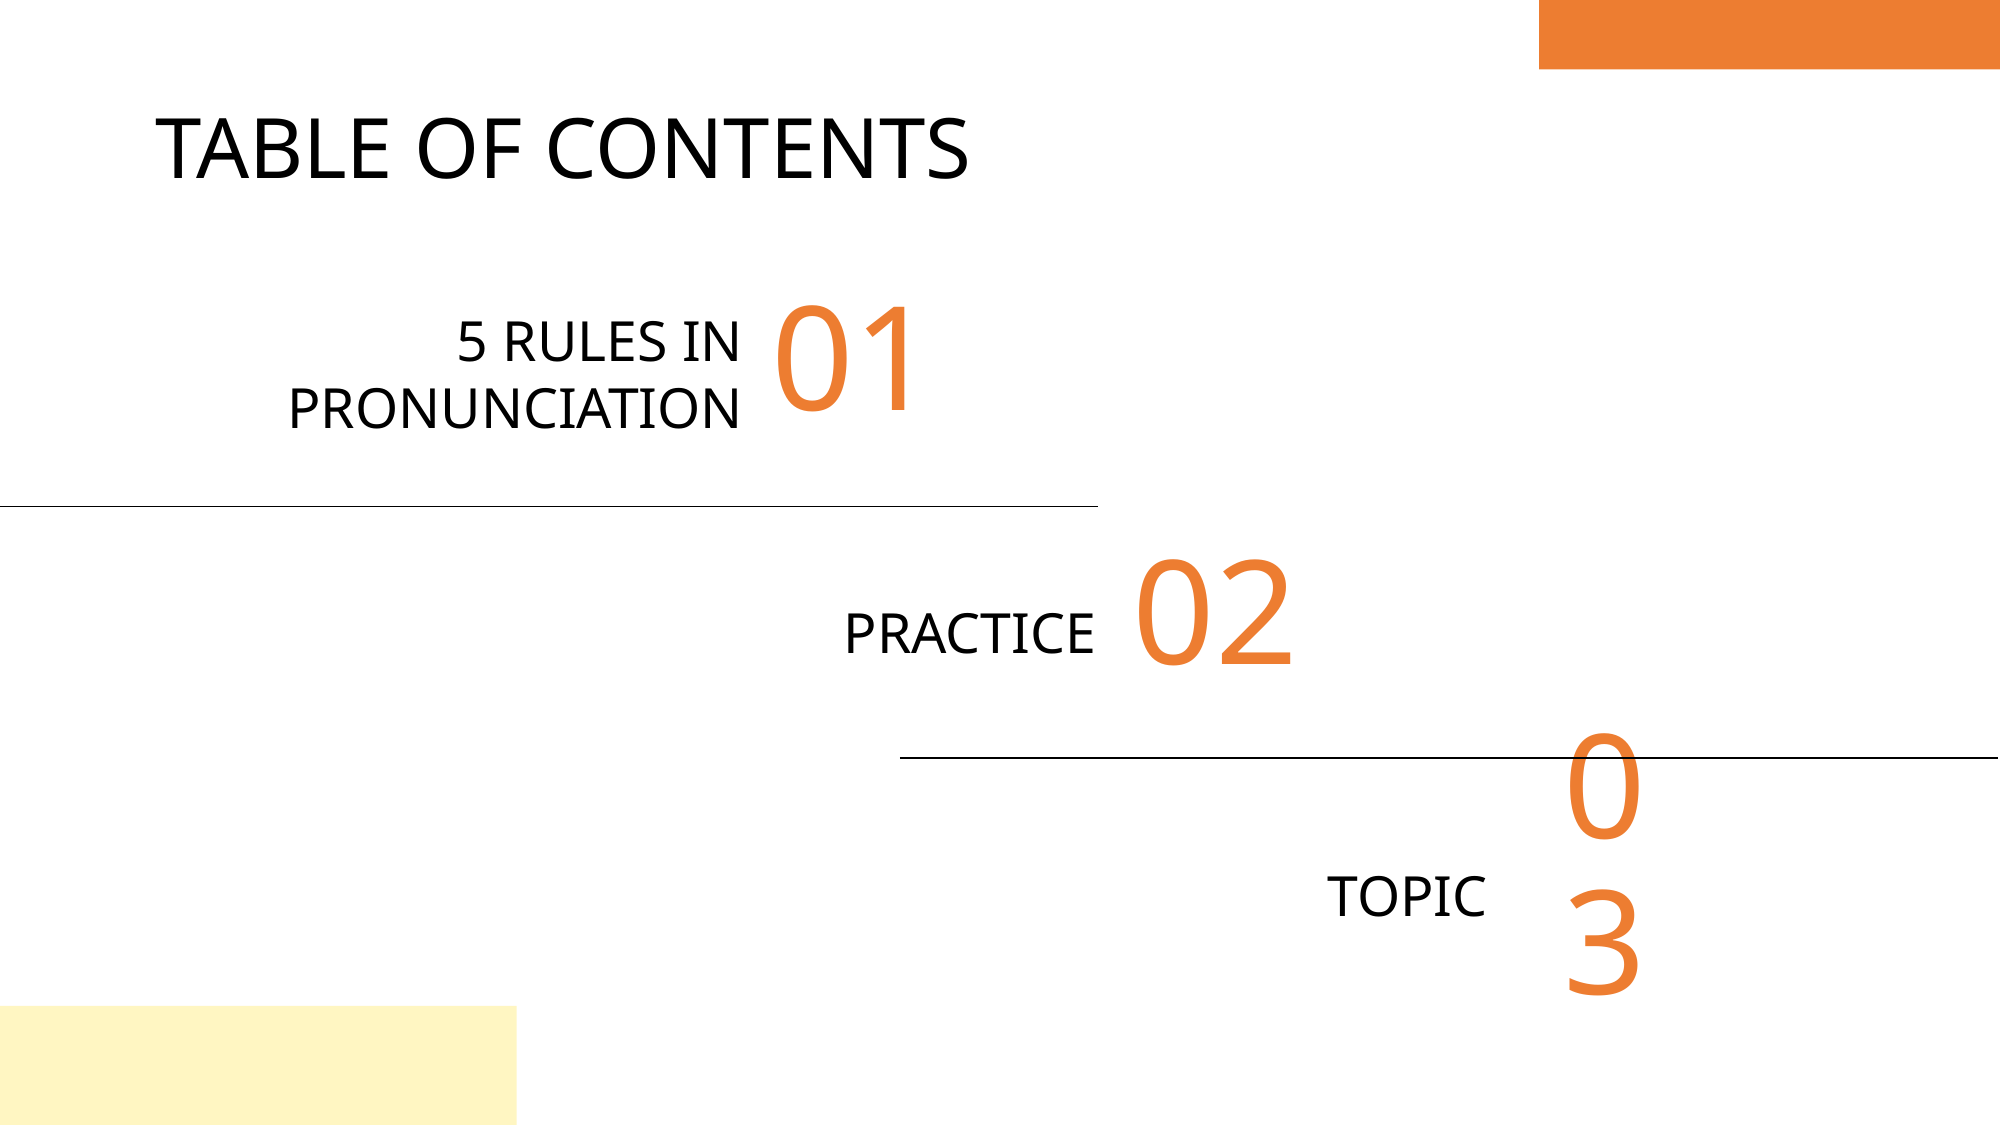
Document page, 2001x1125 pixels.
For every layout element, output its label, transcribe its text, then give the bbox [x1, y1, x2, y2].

title 01 [749, 300, 959, 427]
title 02 [1111, 554, 1321, 681]
subtitle 5 RULES IN PRONUNCIATION [68, 310, 764, 435]
title TABLE OF CONTENTS [135, 86, 1075, 226]
subtitle PRACTICE [615, 580, 1111, 681]
title 03 [1507, 806, 1703, 933]
subtitle TOPIC [820, 832, 1508, 957]
